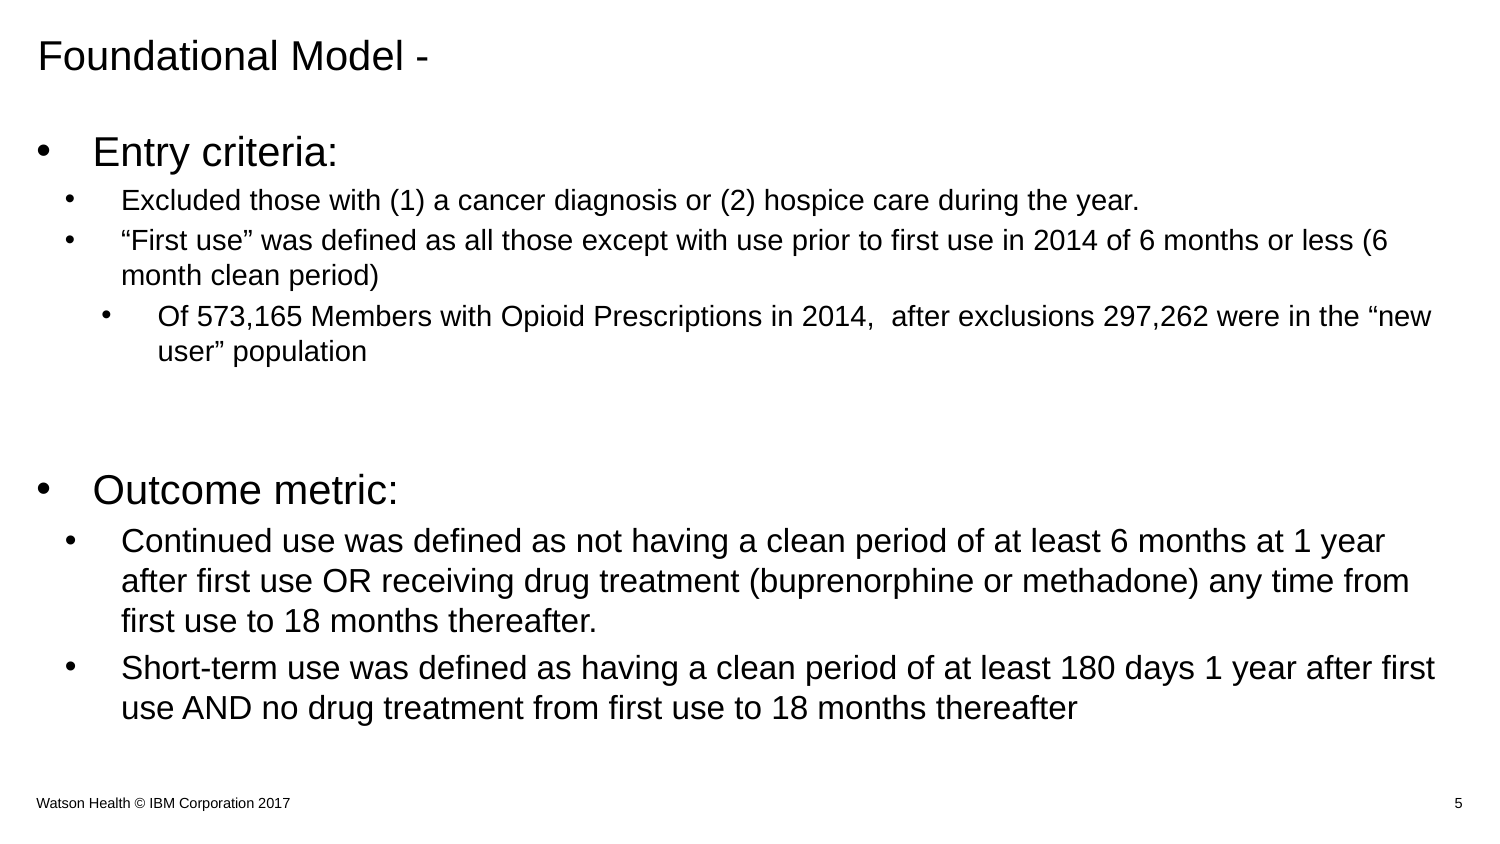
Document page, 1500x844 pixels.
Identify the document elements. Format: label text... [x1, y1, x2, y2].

slide_number 5 [1428, 778, 1463, 812]
footer Watson Health © IBM Corporation 2017 [36, 778, 512, 812]
list Entry criteria: Excluded those with (1) a cancer diagnosis or (2) hospice care during the year. “First use” was defined as all those except with use prior to first use in 2014 of 6 months or less (6 month clean period) Of 573,165 Members with Opioid Prescriptions in 2014, after exclusions 297,262 were in the “new user” population Outcome metric: Continued use was defined as not having a clean period of at least 6 months at 1 year after first use OR receiving drug treatment (buprenorphine or methadone) any time from first use to 18 months thereafter. Short-term use was defined as having a clean period of at least 180 days 1 year after first use AND no drug treatment from first use to 18 months thereafter [36, 124, 1438, 736]
title Foundational Model - [37, 28, 772, 113]
